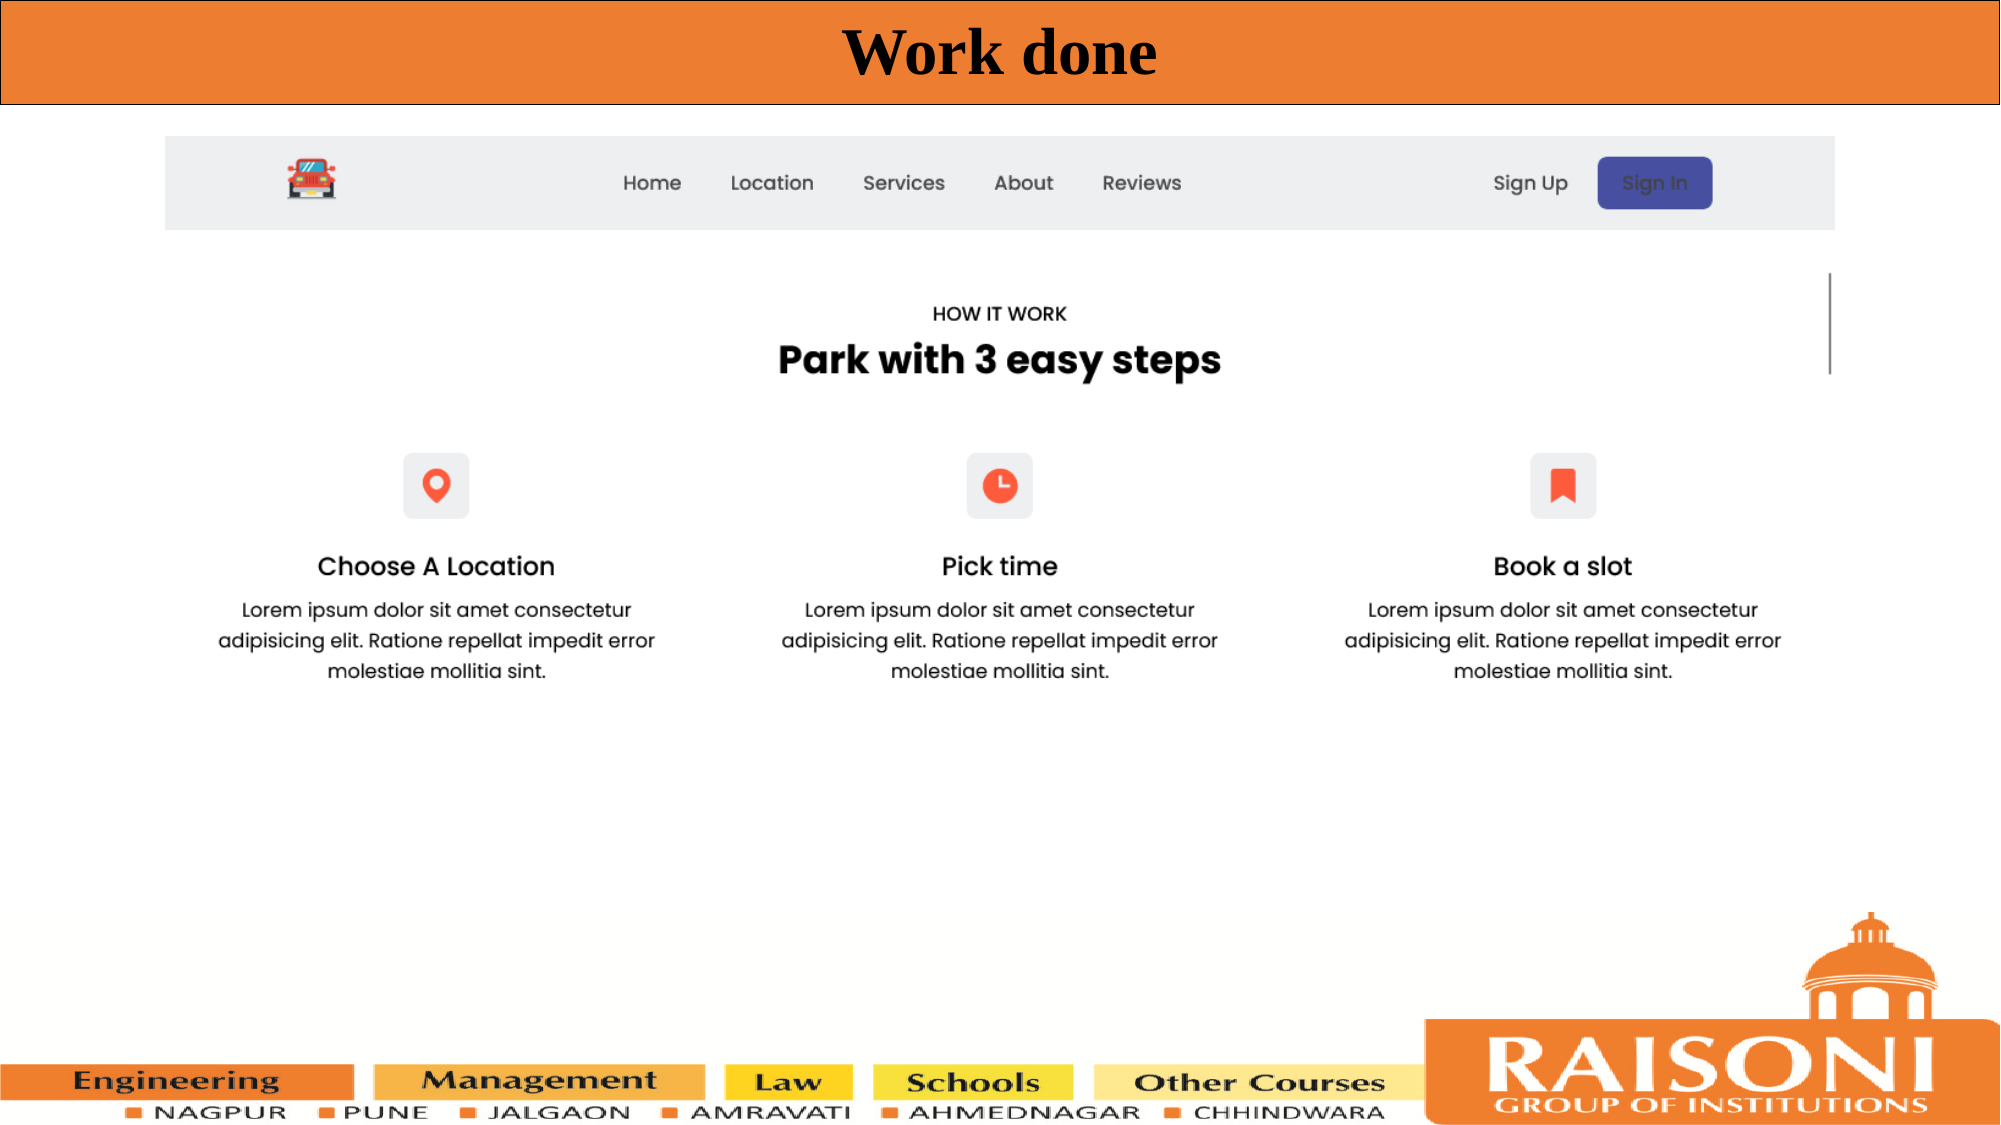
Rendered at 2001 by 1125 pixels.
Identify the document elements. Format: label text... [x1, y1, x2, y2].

text_box Work done [0, 0, 2000, 105]
picture [0, 136, 2000, 1125]
